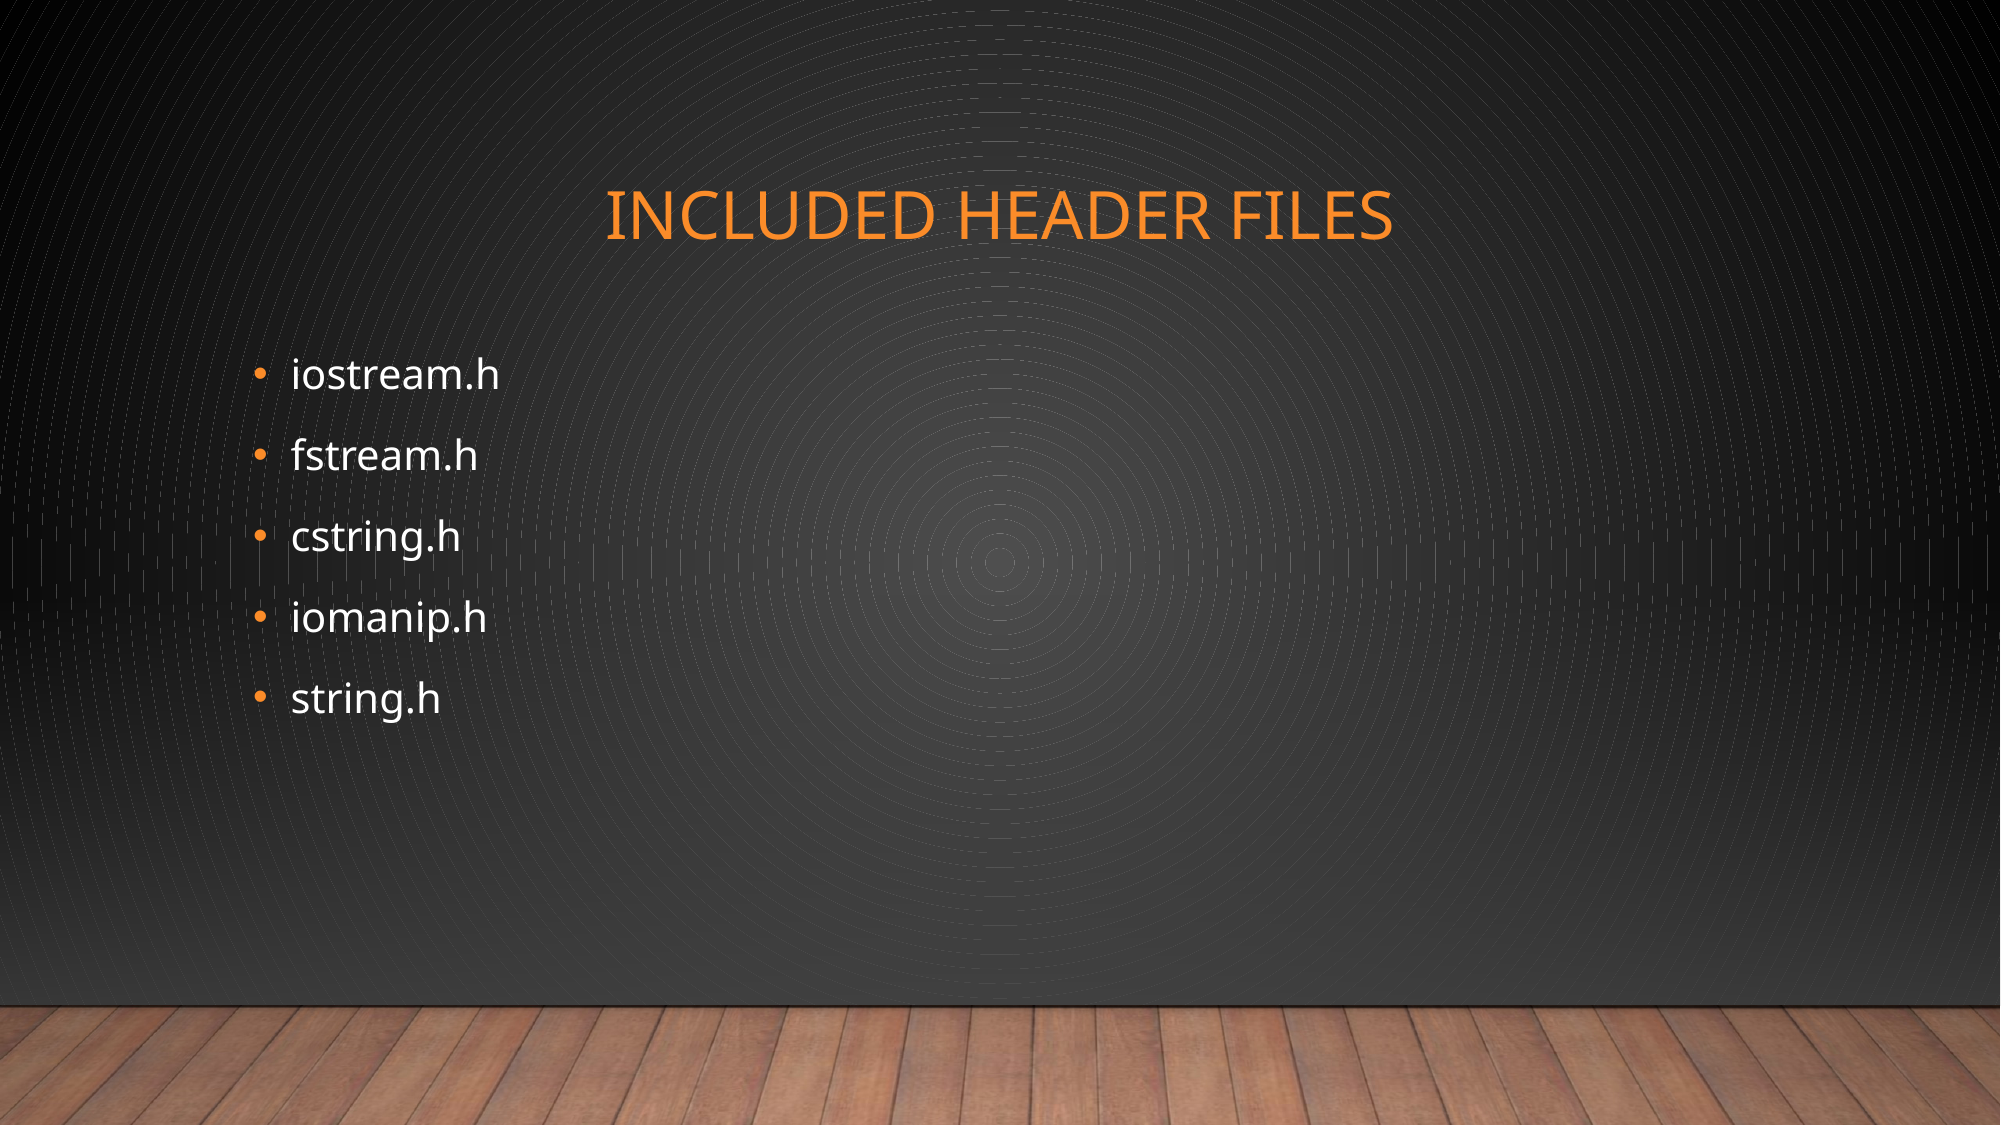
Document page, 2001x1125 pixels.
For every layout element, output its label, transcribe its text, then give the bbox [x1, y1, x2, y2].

picture [0, 1005, 2000, 1125]
title Included header files [238, 131, 1763, 305]
list iostream.h fstream.h cstring.h iomanip.h string.h [238, 330, 1814, 771]
